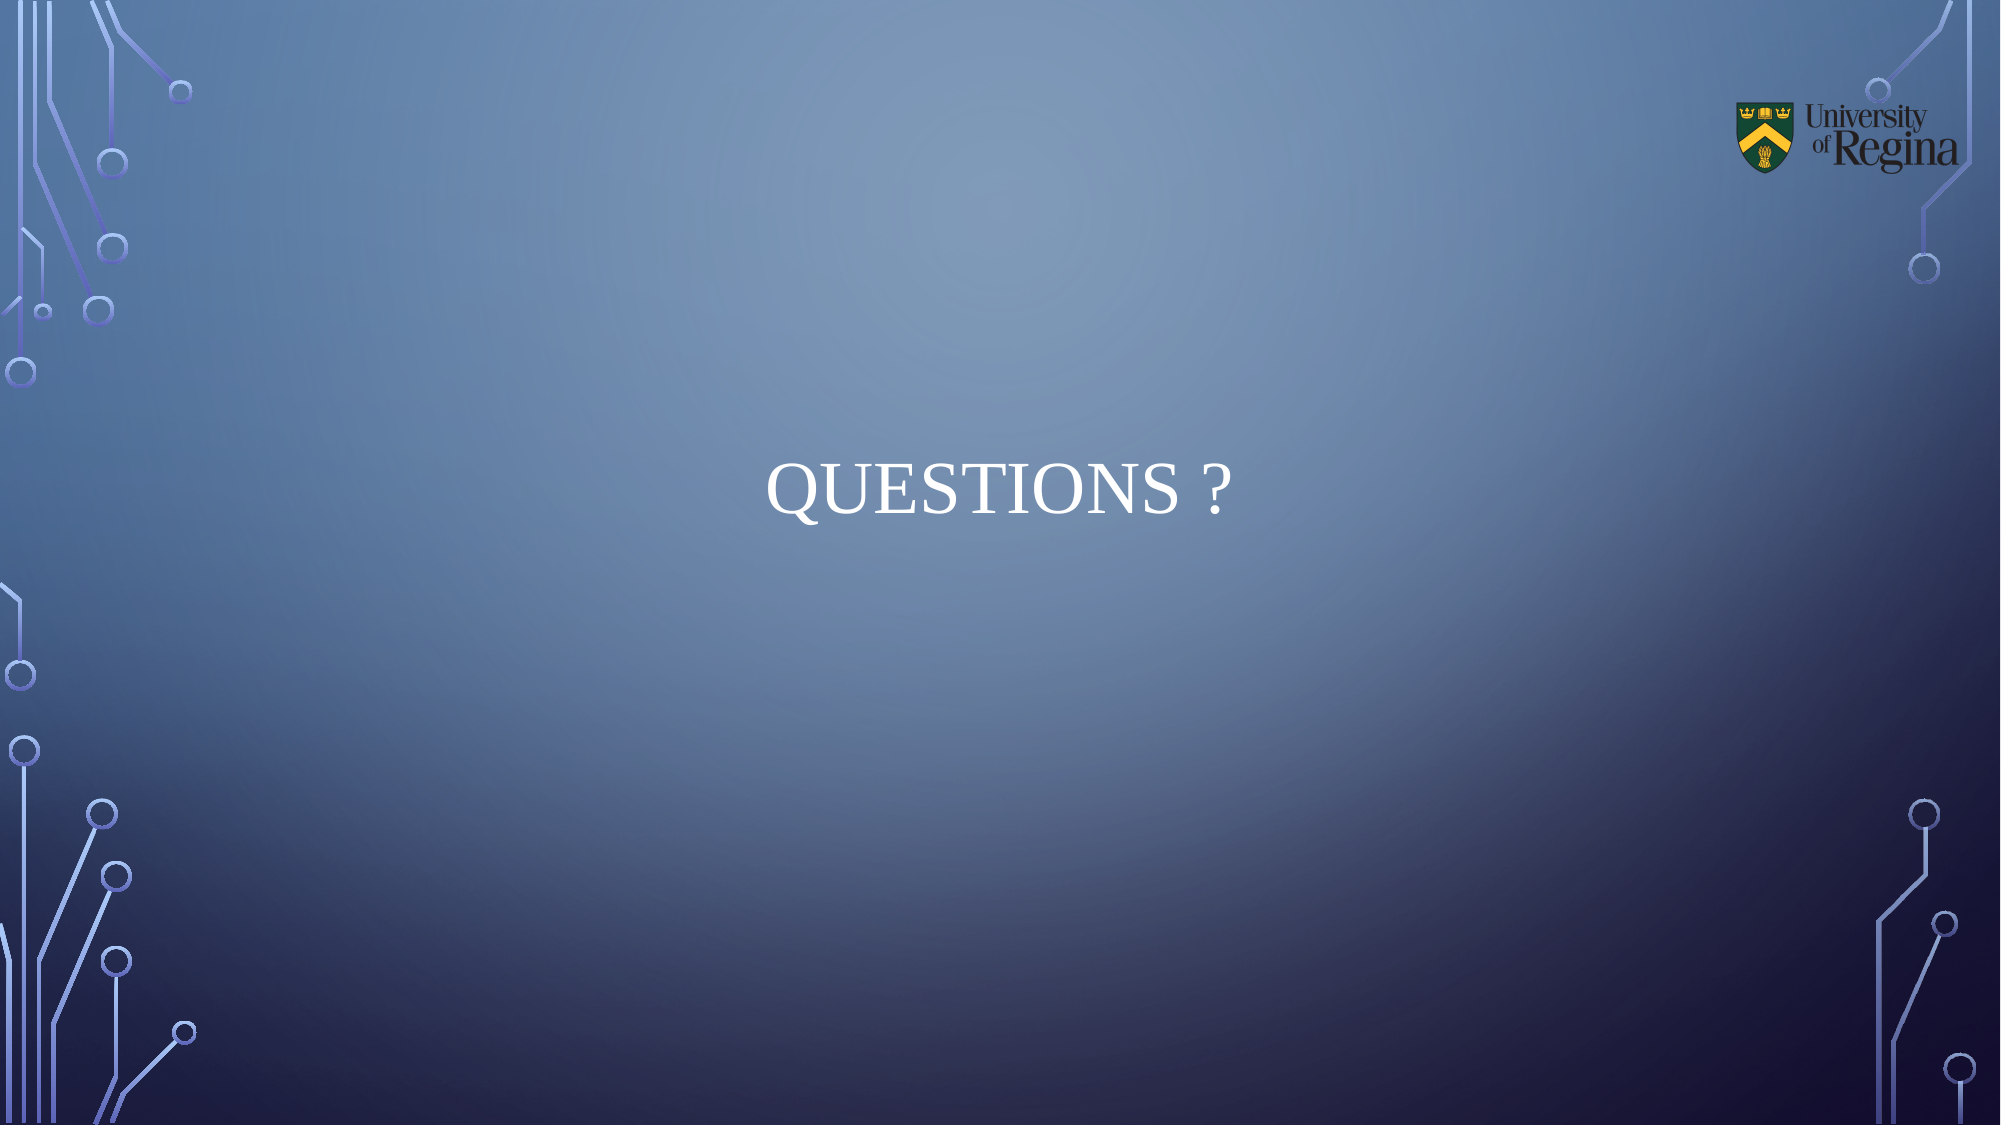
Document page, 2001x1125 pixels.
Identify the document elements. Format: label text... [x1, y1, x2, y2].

picture [1720, 87, 1972, 188]
title Questions ? [187, 368, 1813, 611]
